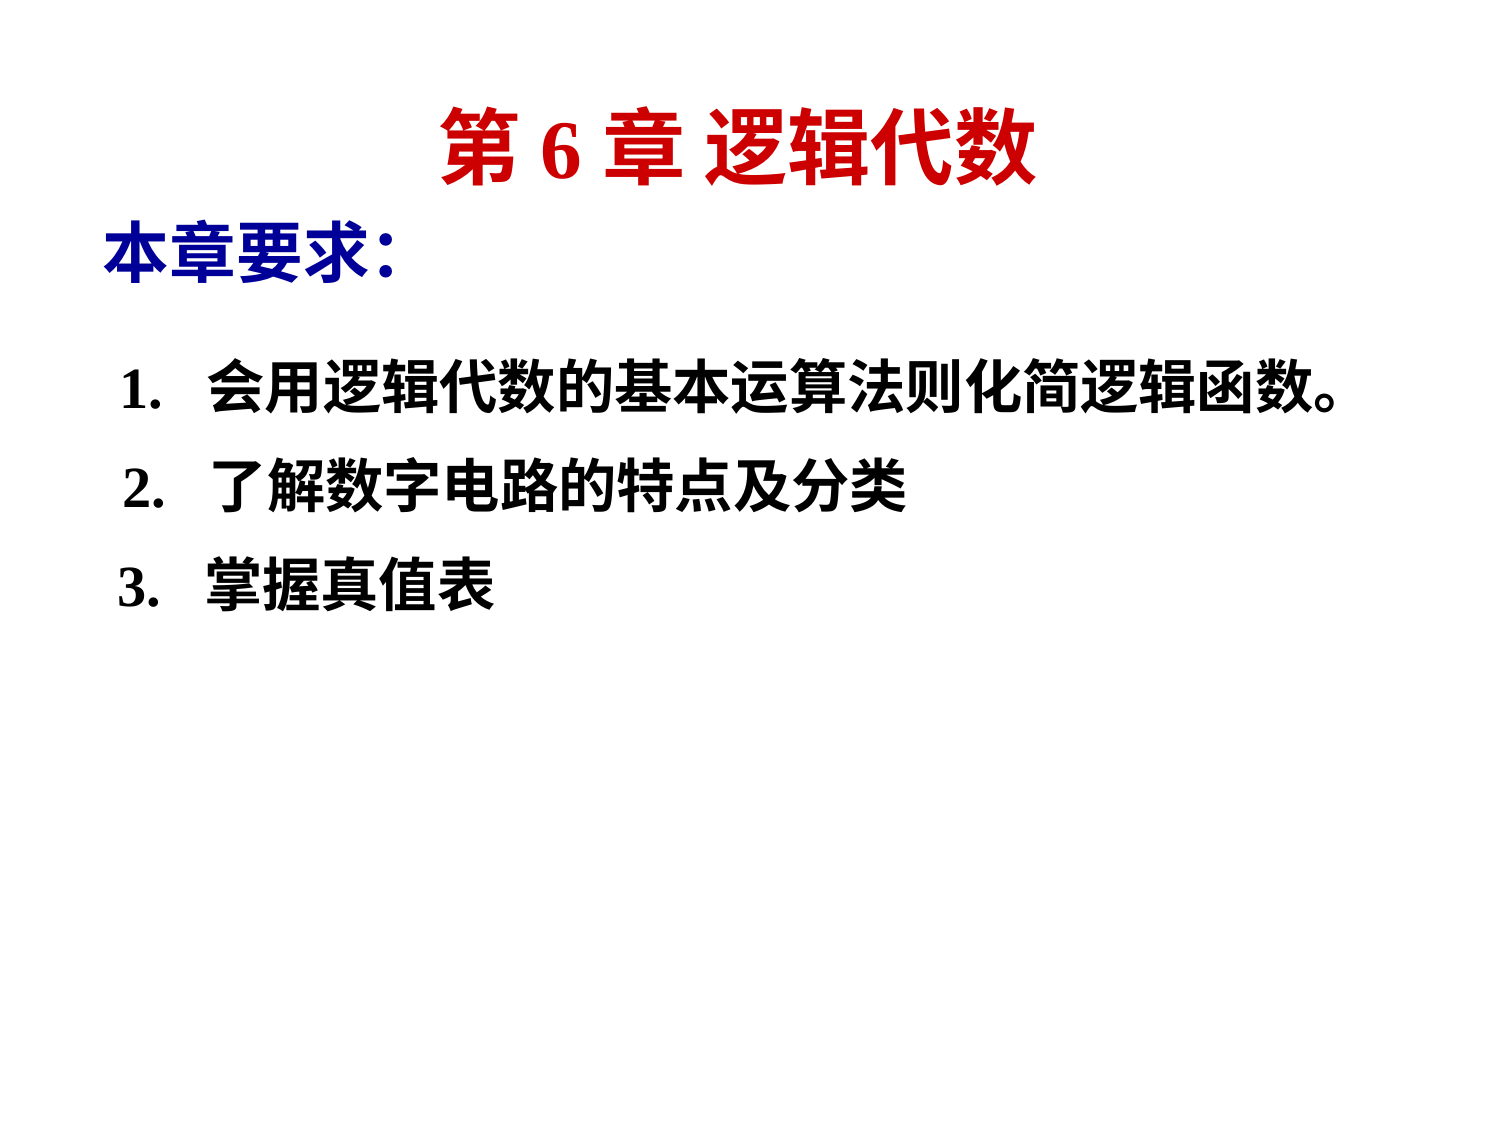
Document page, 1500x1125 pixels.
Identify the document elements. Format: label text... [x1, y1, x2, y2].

text_box 第6章 逻辑代数 [50, 87, 1425, 200]
text_box 本章要求： [88, 200, 452, 299]
text_box 2. 了解数字电路的特点及分类 [107, 441, 950, 527]
text_box 1. 会用逻辑代数的基本运算法则化简逻辑函数。 [105, 343, 1413, 428]
text_box 3. 掌握真值表 [102, 540, 511, 626]
